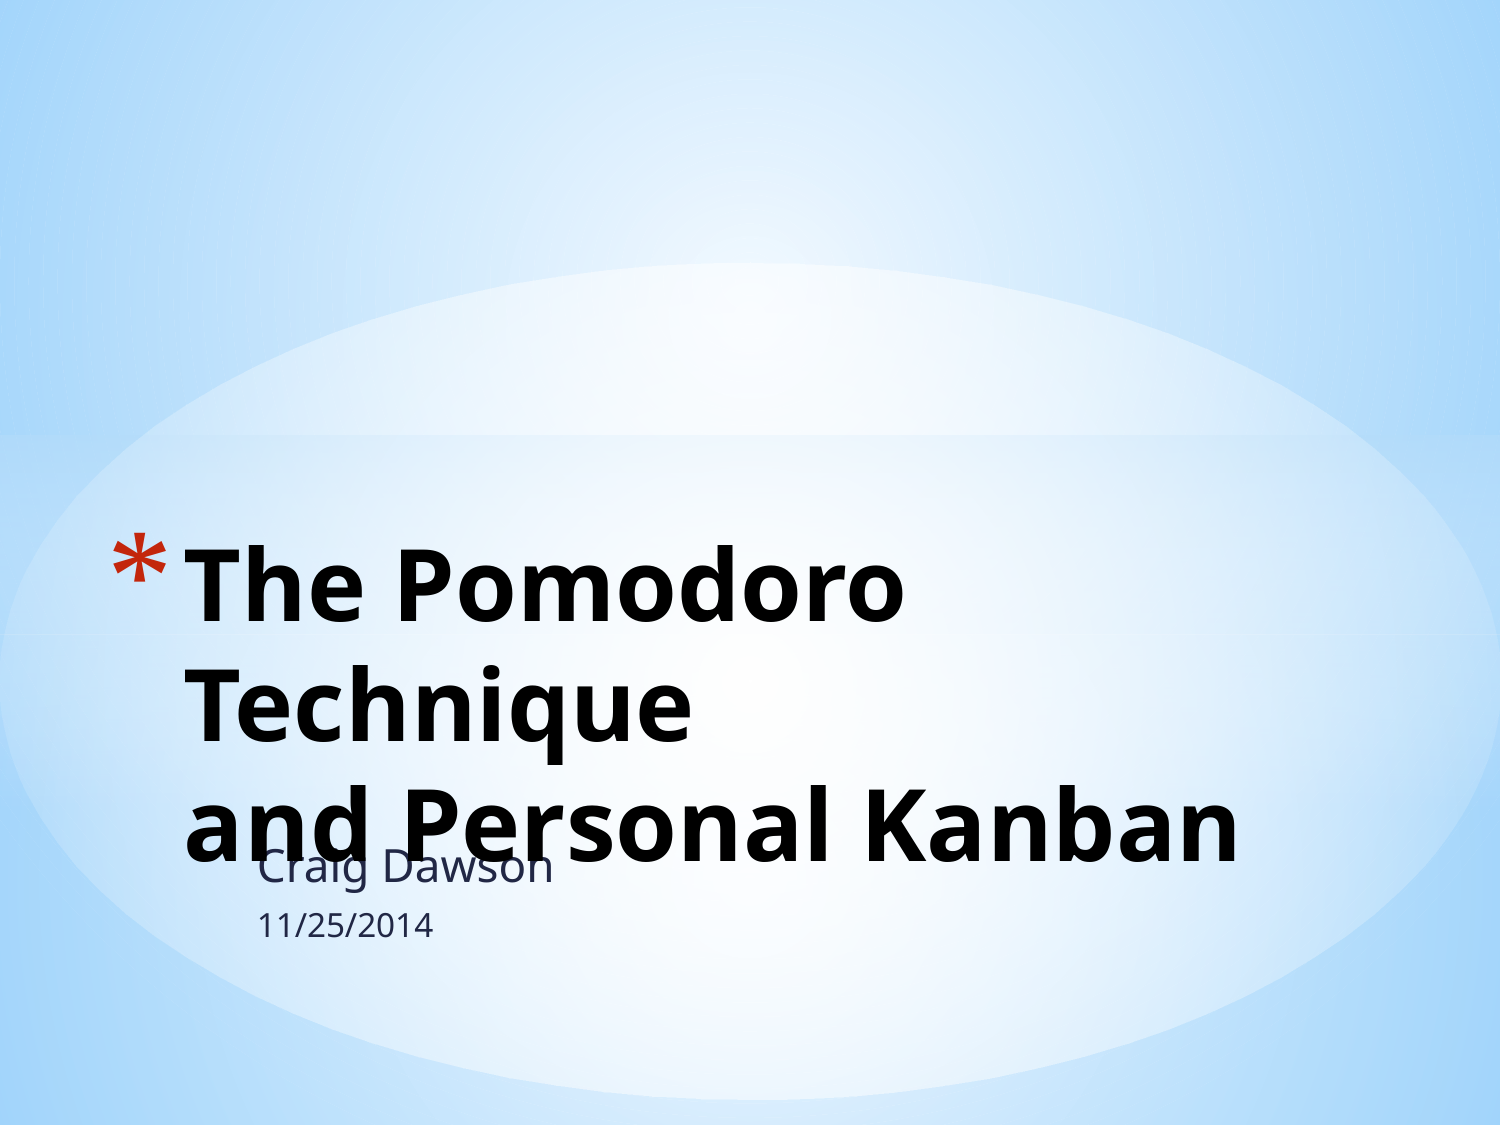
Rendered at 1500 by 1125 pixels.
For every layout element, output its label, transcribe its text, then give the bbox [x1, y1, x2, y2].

title The Pomodoro Technique and Personal Kanban [63, 513, 1409, 808]
subtitle Craig Dawson 11/25/2014 [241, 828, 1167, 974]
